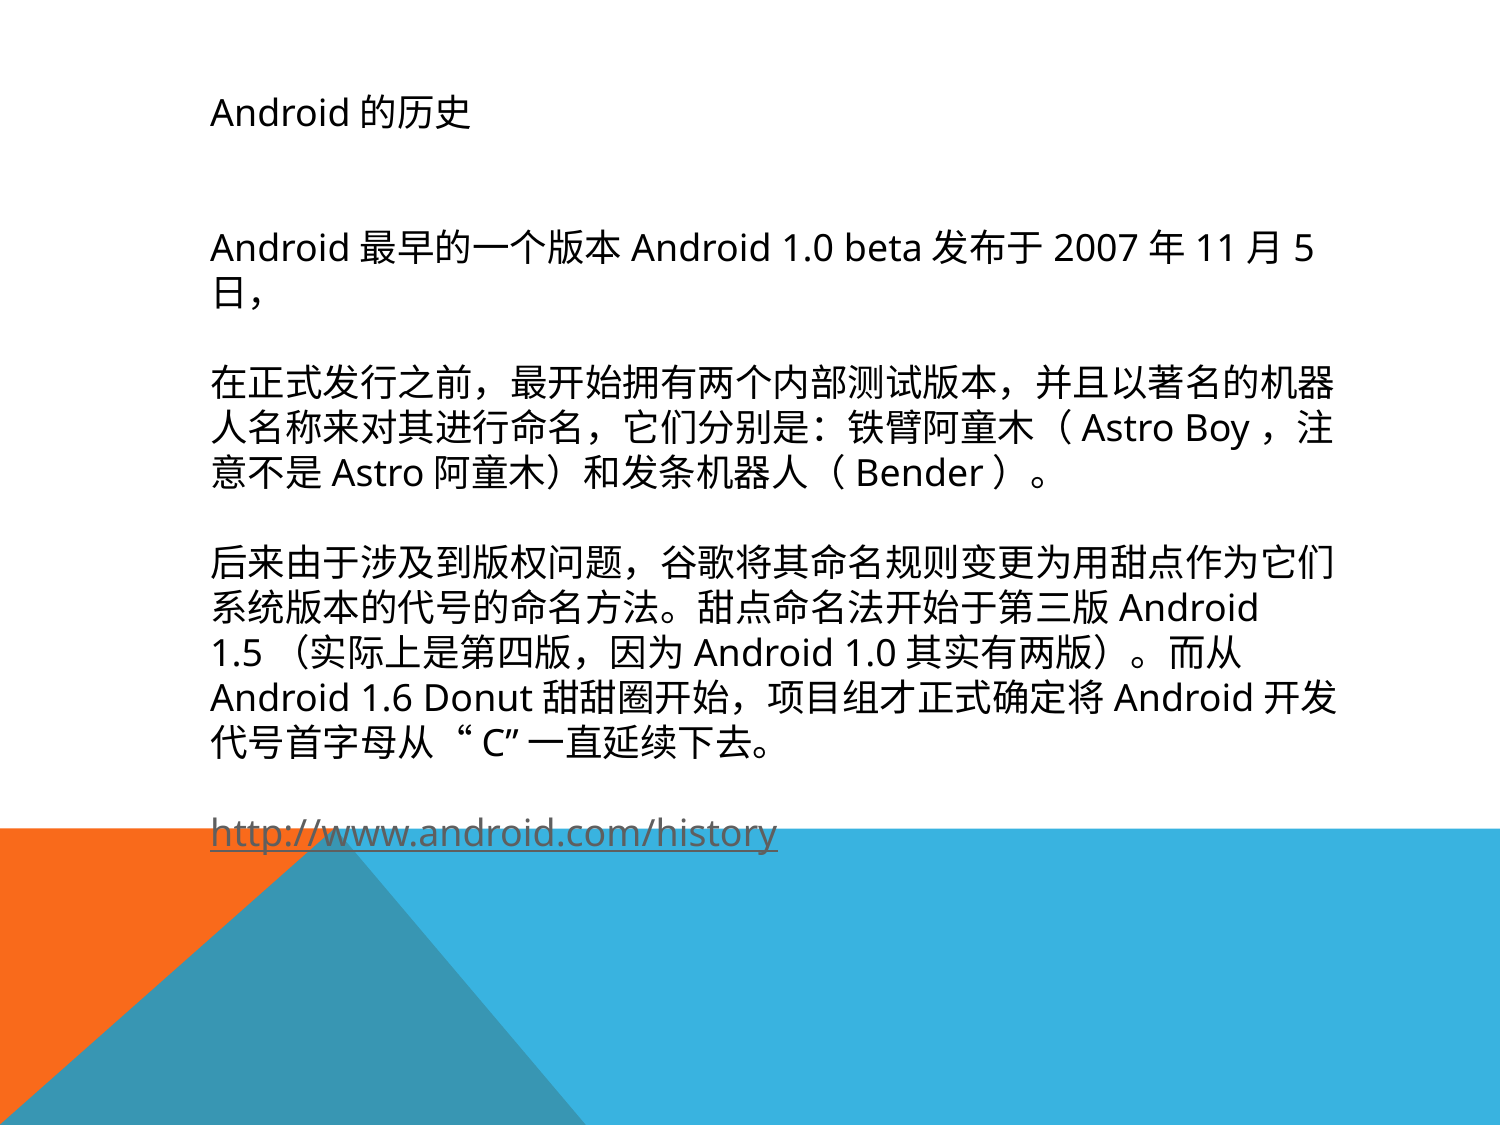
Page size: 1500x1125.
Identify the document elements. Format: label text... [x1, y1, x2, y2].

text_box Android的历史 Android最早的一个版本Android 1.0 beta发布于2007年11月5日， 在正式发行之前，最开始拥有两个内部测试版本，并且以著名的机器人名称来对其进行命名，它们分别是：铁臂阿童木（Astro Boy，注意不是Astro阿童木）和发条机器人（Bender）。 后来由于涉及到版权问题，谷歌将其命名规则变更为用甜点作为它们系统版本的代号的命名方法。甜点命名法开始于第三版Android 1.5（实际上是第四版，因为Android 1.0其实有两版）。而从Android 1.6 Donut甜甜圈开始，项目组才正式确定将Android开发代号首字母从“C”一直延续下去。 http://www.android.com/history [195, 81, 1373, 1003]
